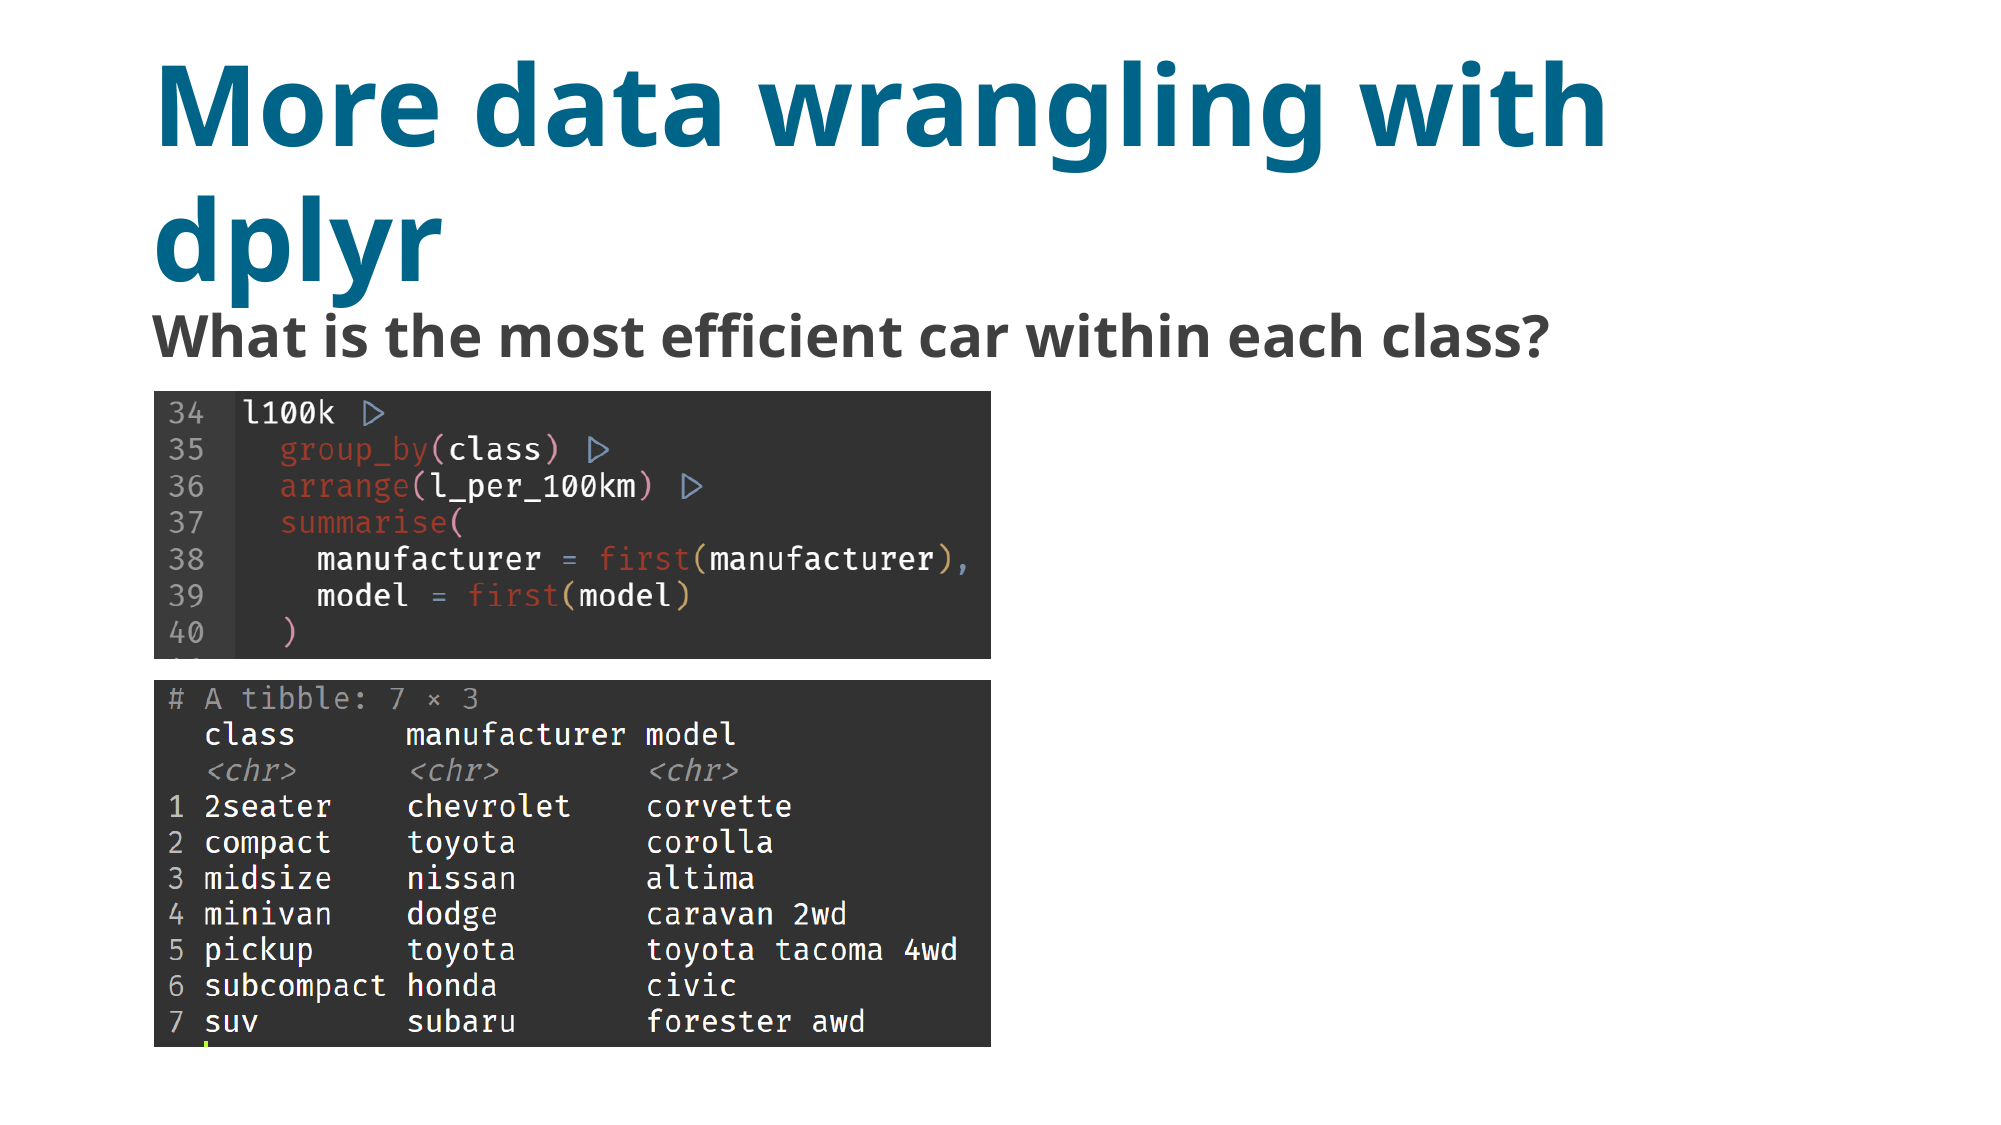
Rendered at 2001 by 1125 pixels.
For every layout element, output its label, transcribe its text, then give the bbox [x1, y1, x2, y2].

picture [154, 391, 991, 659]
picture [154, 680, 991, 1047]
list What is the most efficient car within each class? [137, 299, 1863, 1066]
title More data wrangling with dplyr [137, 59, 1863, 278]
